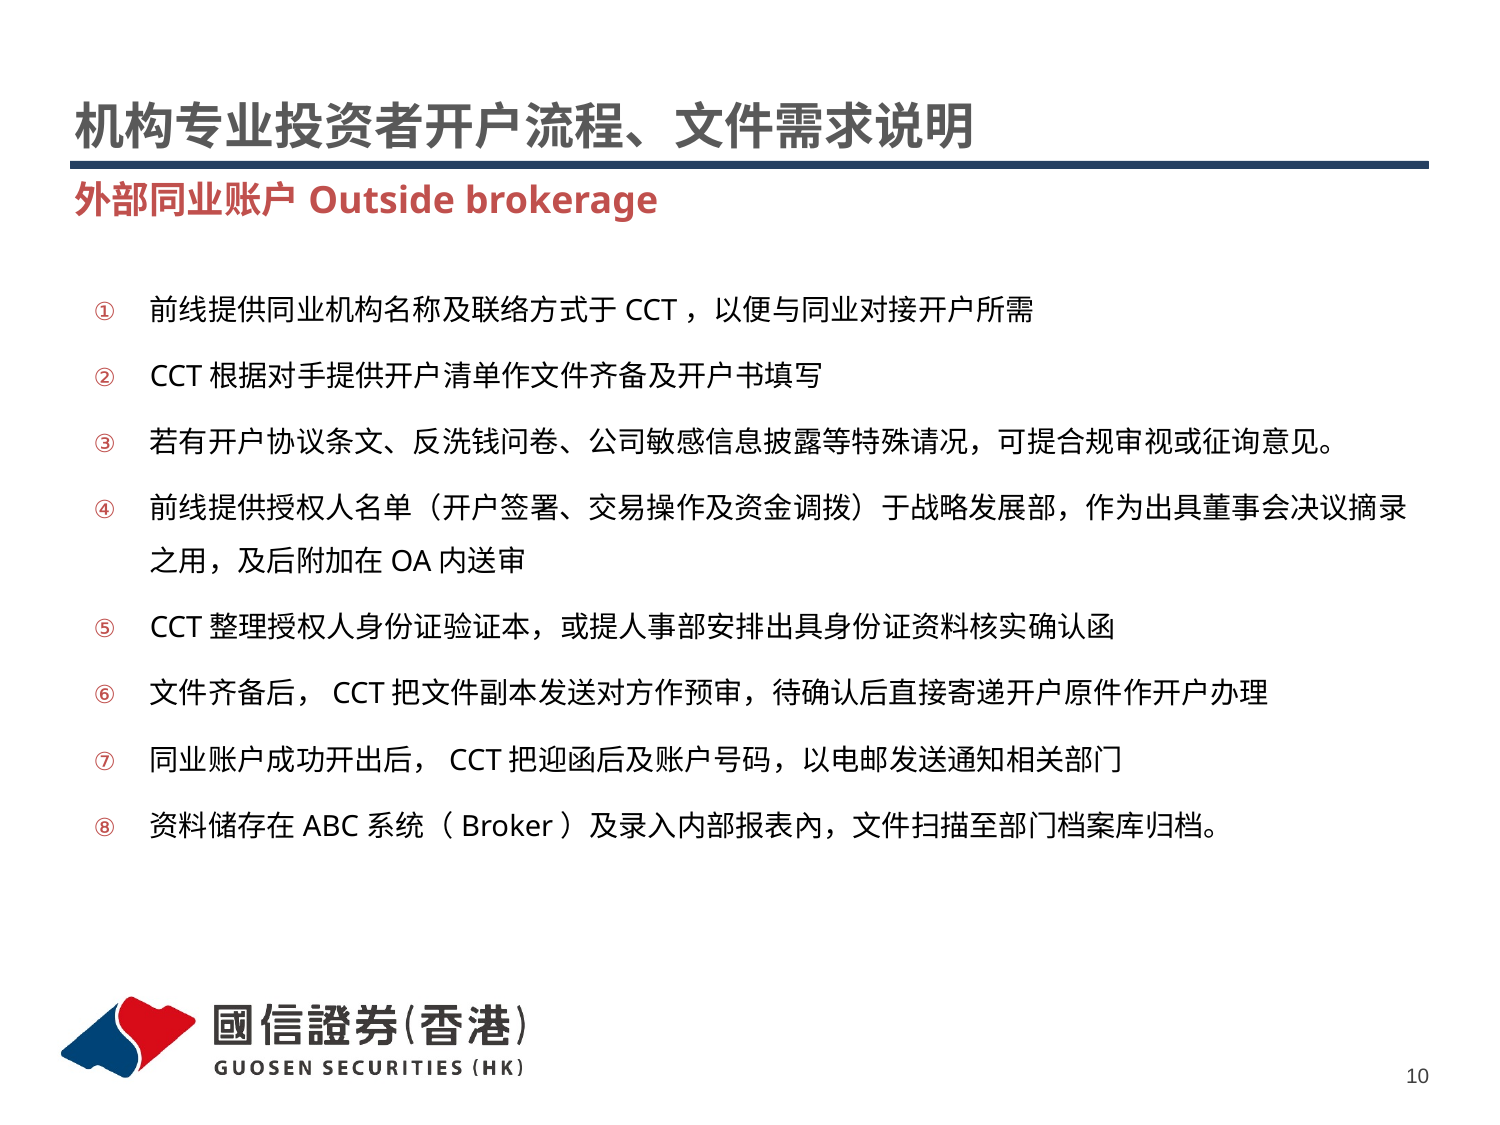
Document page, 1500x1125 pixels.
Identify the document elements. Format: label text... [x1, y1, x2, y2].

picture [53, 985, 538, 1096]
title 机构专业投资者开户流程、文件需求说明 [71, 44, 1429, 161]
list 前线提供同业机构名称及联络方式于CCT，以便与同业对接开户所需 CCT根据对手提供开户清单作文件齐备及开户书填写 若有开户协议条文、反洗钱问卷、公司敏感信息披露等特殊请况，可提合规审视或征询意见。 前线提供授权人名单（开户签署、交易操作及资金调拨）于战略发展部，作为出具董事会决议摘录之用，及后附加在OA内送审 CCT整理授权人身份证验证本，或提人事部安排出具身份证资料核实确认函 文件齐备后，CCT把文件副本发送对方作预审，待确认后直接寄递开户原件作开户办理 同业账户成功开出后，CCT把迎函后及账户号码，以电邮发送通知相关部门 资料储存在ABC系统（Broker）及录入内部报表內，文件扫描至部门档案库归档。 [72, 267, 1429, 976]
list 外部同业账户Outside brokerage [71, 169, 1429, 243]
